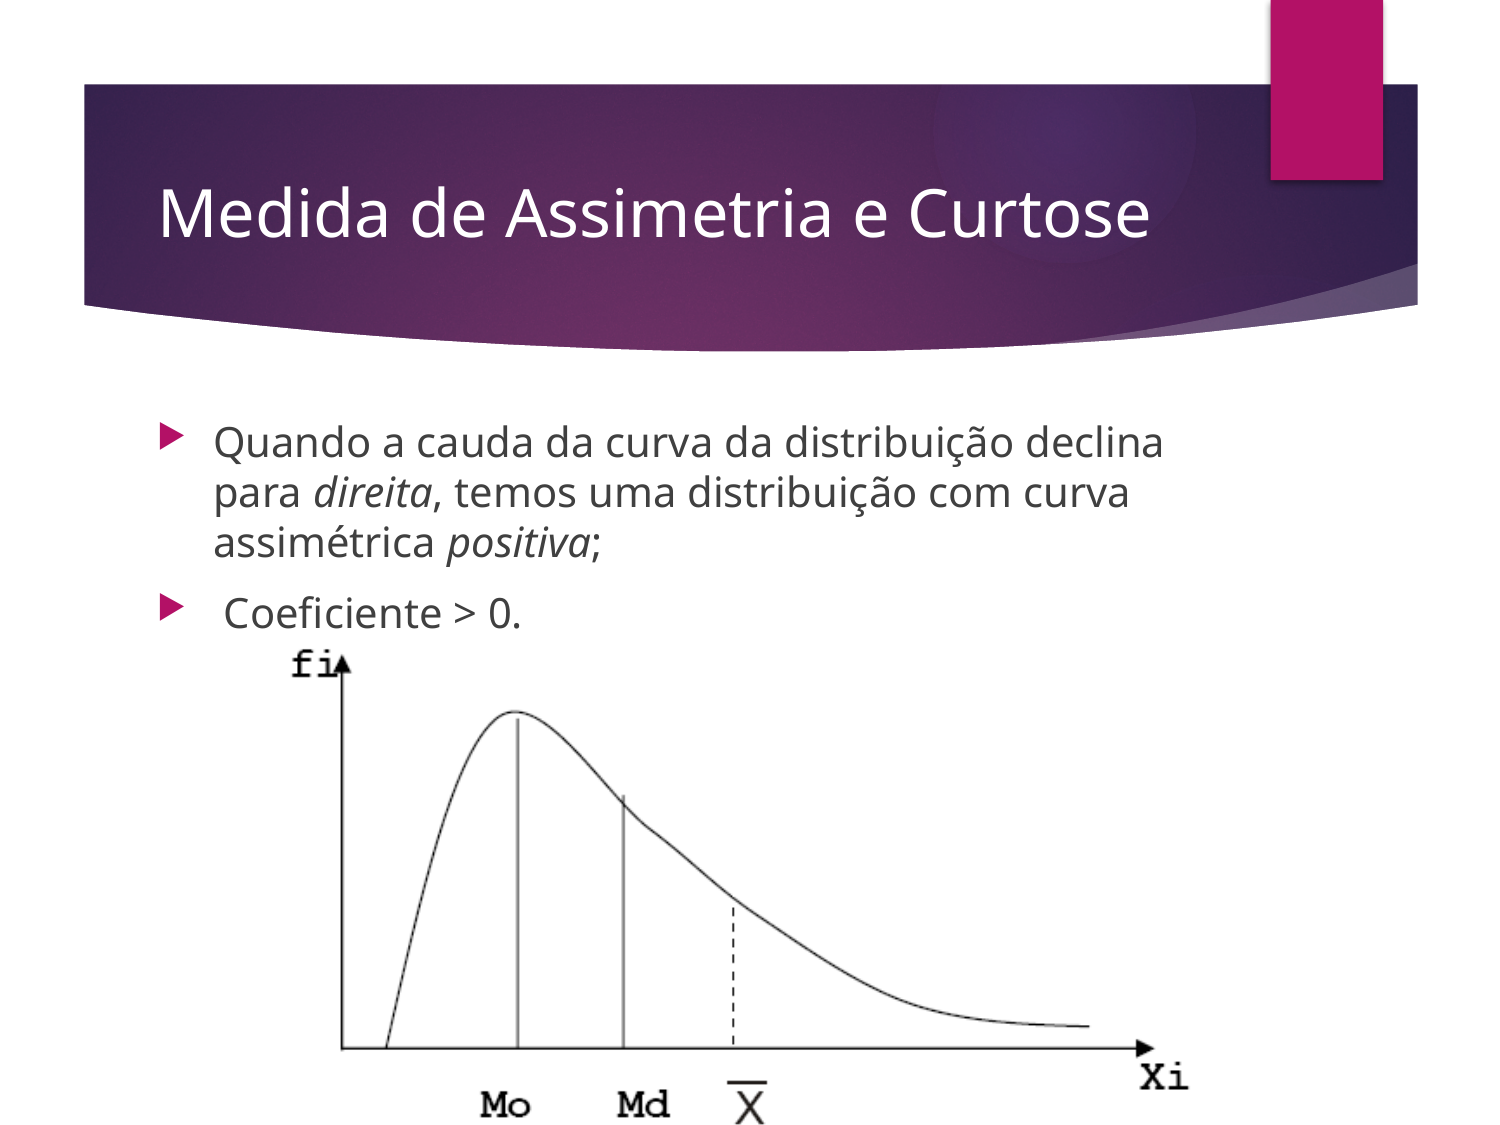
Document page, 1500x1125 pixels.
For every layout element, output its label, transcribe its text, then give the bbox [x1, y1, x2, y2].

picture [277, 640, 1204, 1125]
title Medida de Assimetria e Curtose [142, 152, 1183, 269]
list Quando a cauda da curva da distribuição declina para direita, temos uma distribuição com curva assimétrica positiva; Coeficiente > 0. [141, 408, 1183, 988]
